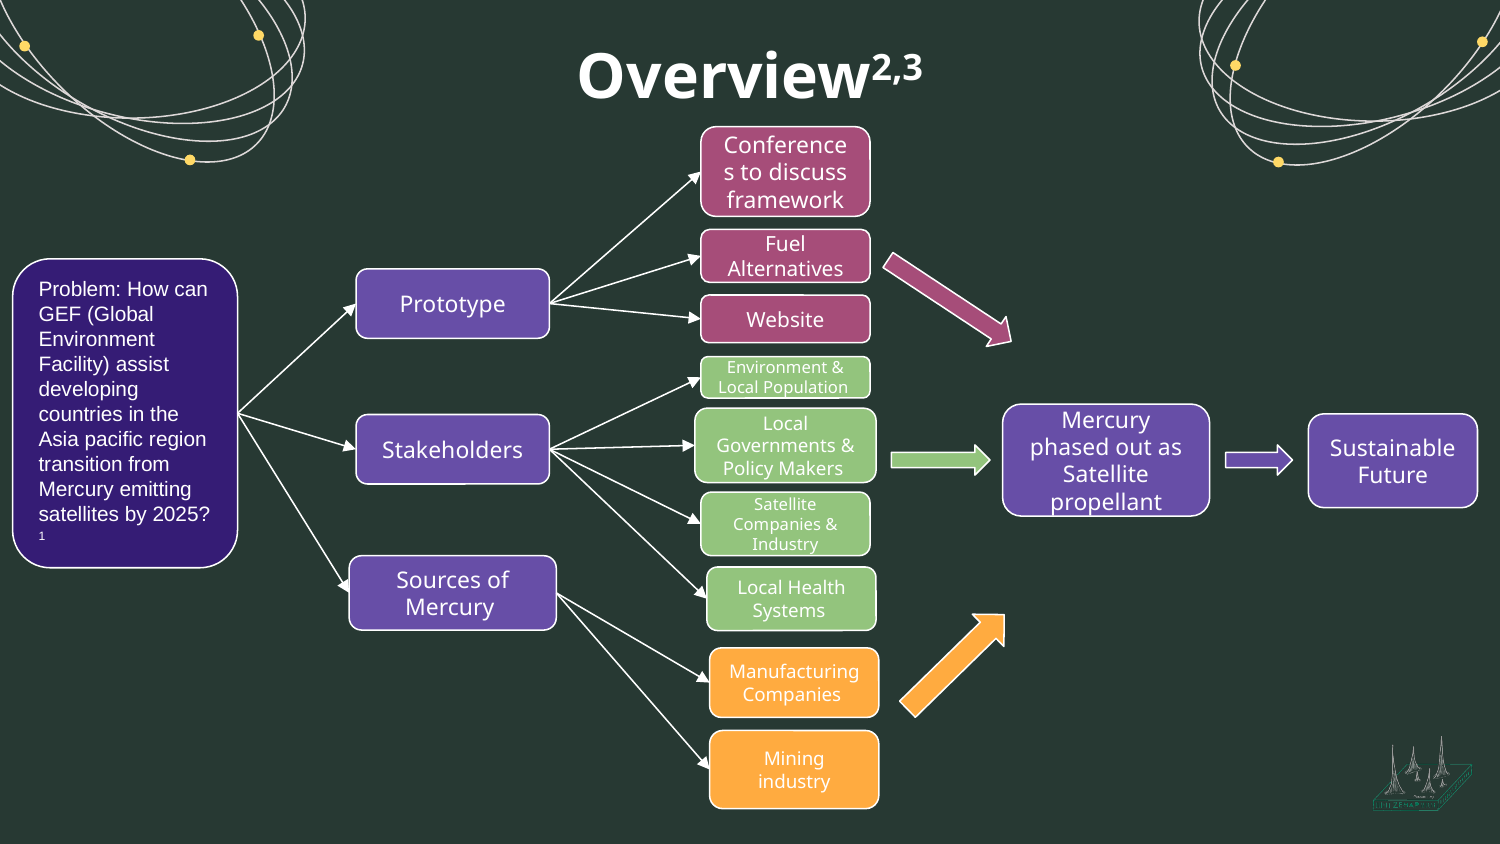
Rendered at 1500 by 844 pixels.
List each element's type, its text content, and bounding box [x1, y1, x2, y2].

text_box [549, 377, 702, 446]
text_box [351, 413, 357, 450]
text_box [549, 303, 702, 320]
text_box Fuel Alternatives [707, 229, 871, 283]
text_box [891, 444, 991, 476]
text_box Sustainable Future [1308, 413, 1478, 508]
text_box Mercury phased out as Satellite propellant [1002, 404, 1210, 517]
title Overview2,3 [469, 26, 1031, 122]
text_box Problem: How can GEF (Global Environment Facility) assist developing countries in the Asia pacific region transition from Mercury emitting satellites by 2025?1 [12, 258, 238, 568]
picture [1369, 731, 1475, 814]
text_box Sources of Mercury [349, 555, 549, 631]
text_box Local Governments & Policy Makers [707, 408, 877, 483]
text_box Stakeholders [356, 414, 544, 485]
text_box Manufacturing Companies [713, 647, 879, 718]
text_box Prototype [356, 268, 550, 339]
text_box Mining industry [709, 730, 879, 809]
text_box Environment & Local Population [700, 356, 871, 399]
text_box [237, 413, 350, 594]
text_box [549, 255, 702, 302]
text_box [1225, 444, 1293, 476]
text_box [237, 303, 357, 412]
text_box Website [700, 294, 871, 343]
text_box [549, 448, 708, 600]
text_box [549, 171, 702, 255]
text_box Conferences to discuss framework [700, 126, 871, 217]
text_box [899, 614, 1005, 718]
text_box [882, 252, 1012, 347]
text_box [555, 604, 710, 770]
text_box Local Health Systems [712, 566, 877, 631]
text_box Satellite Companies & Industry [712, 492, 871, 556]
